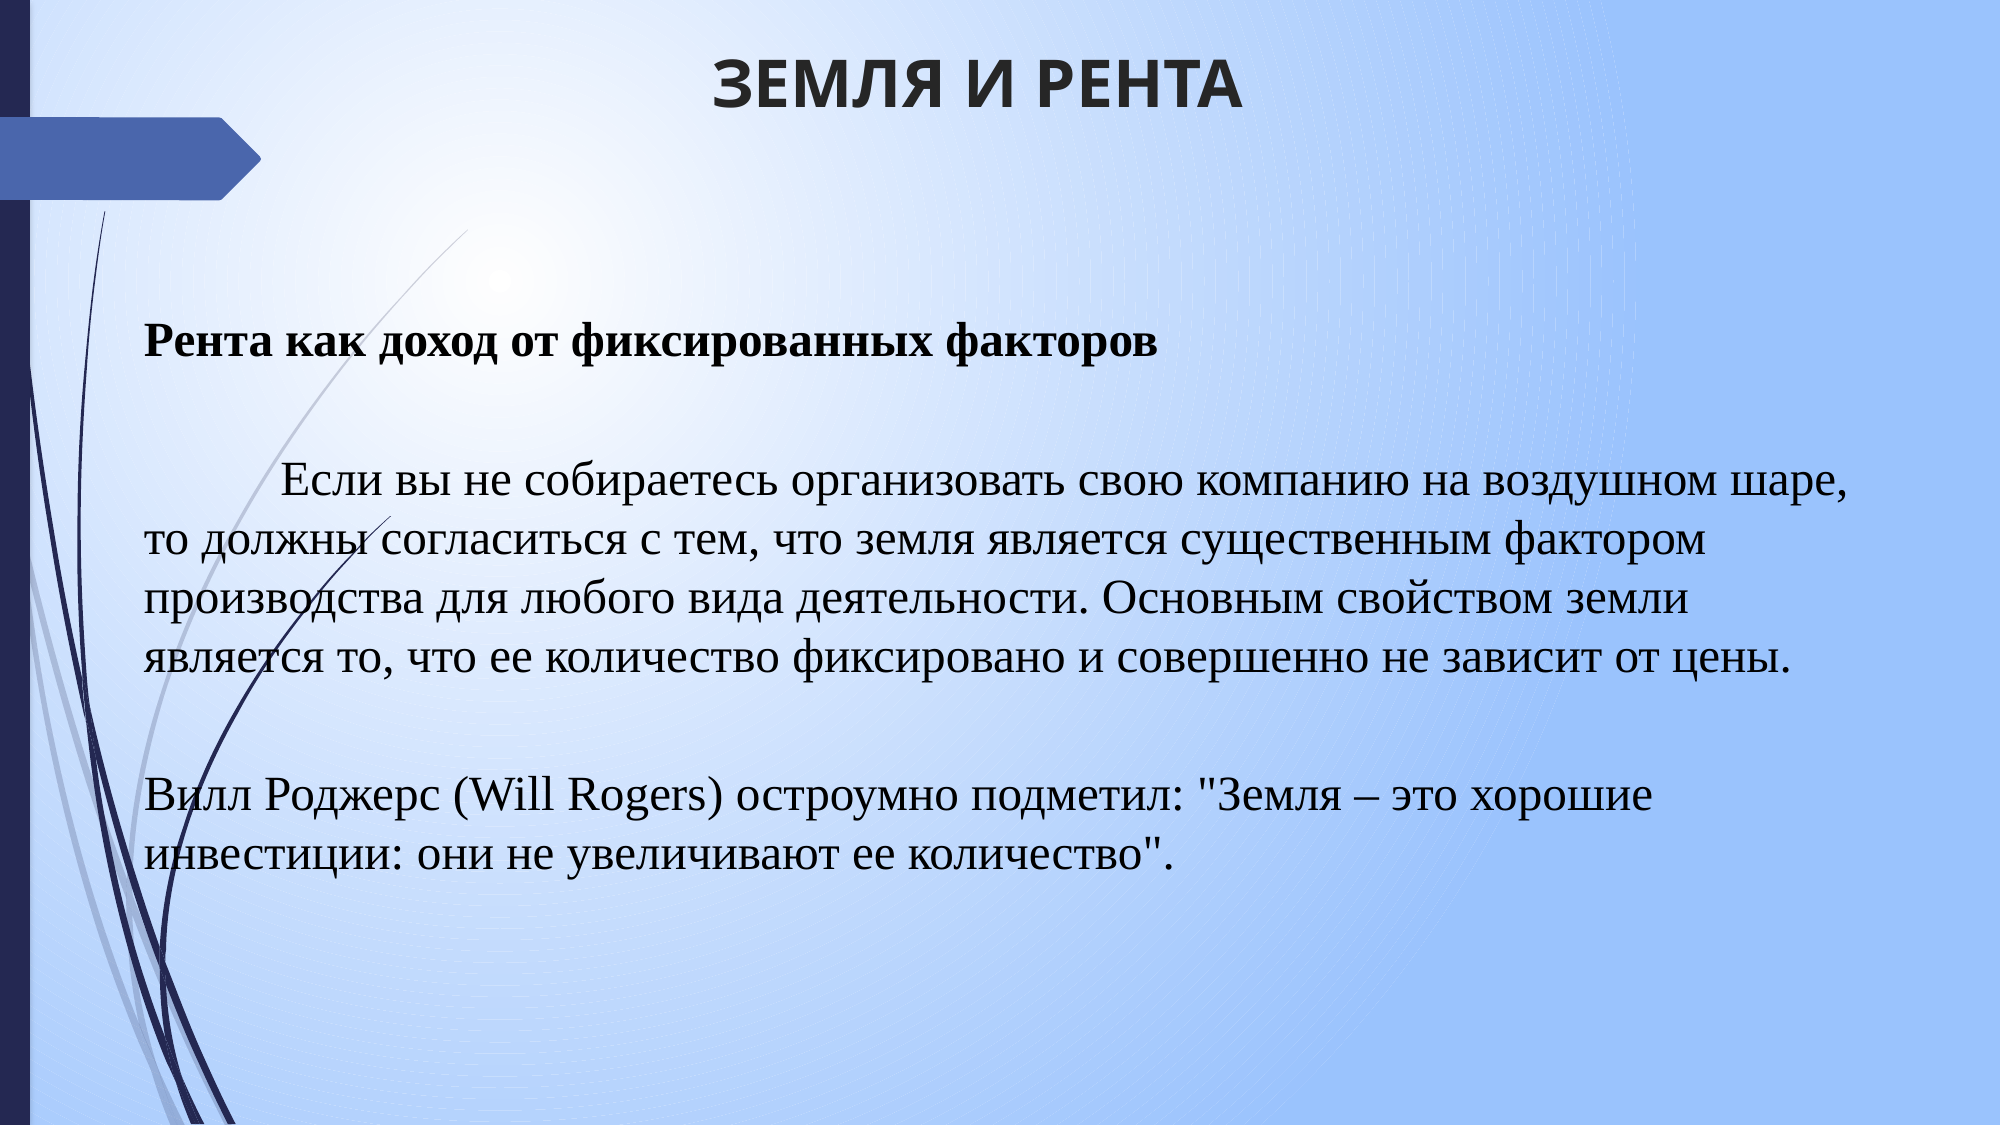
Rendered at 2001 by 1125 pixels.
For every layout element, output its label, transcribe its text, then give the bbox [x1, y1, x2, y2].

list Рента как доход от фиксированных факторов Если вы не собираетесь организовать свою компанию на воздушном шаре, то должны согласиться с тем, что земля является существенным фактором производства для любого вида деятельности. Основным свойством земли является то, что ее количество фиксировано и совершенно не зависит от цены. Вилл Роджерс (Will Rogers) остроумно подметил: "Земля – это хорошие инвестиции: они не увеличивают ее количество". [128, 300, 1893, 894]
title ЗЕМЛЯ И РЕНТА [696, 34, 1276, 282]
